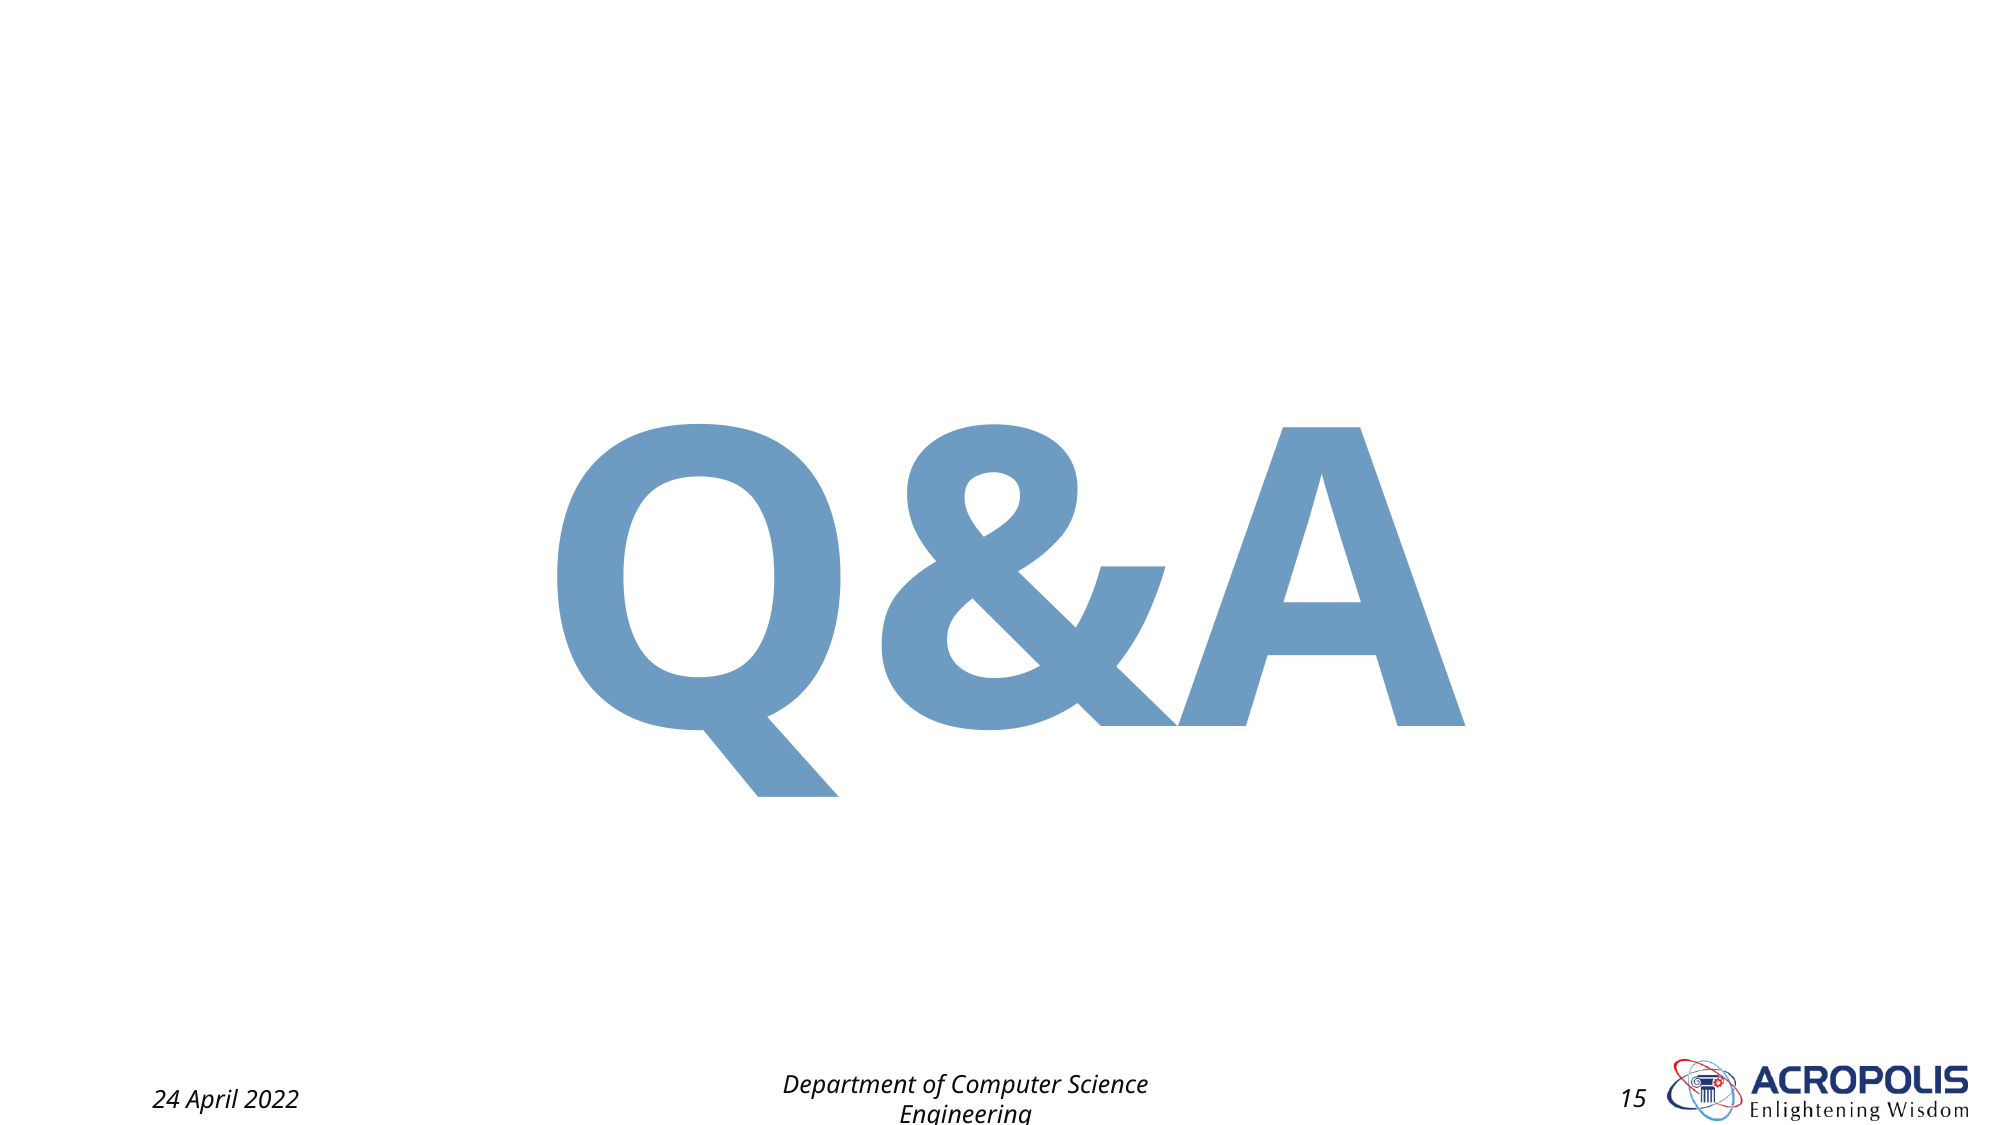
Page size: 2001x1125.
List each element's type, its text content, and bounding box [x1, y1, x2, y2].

text_box Q&A [15, 302, 1985, 818]
picture [1667, 1059, 1968, 1121]
footer Department of Computer Science Engineering [703, 1076, 1229, 1122]
slide_number ‹#› [1436, 1076, 1662, 1122]
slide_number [137, 1076, 663, 1122]
